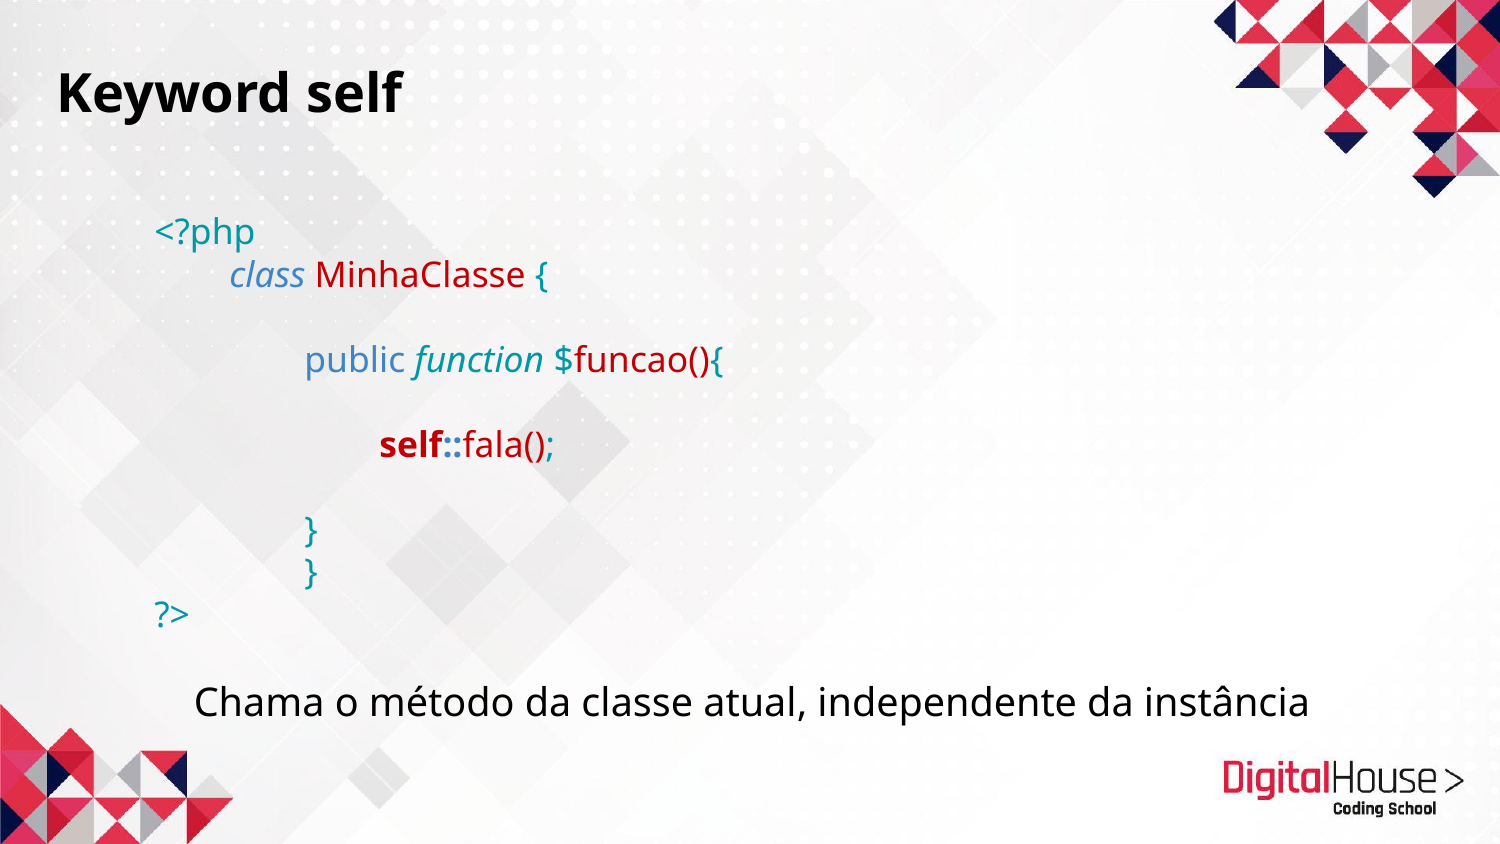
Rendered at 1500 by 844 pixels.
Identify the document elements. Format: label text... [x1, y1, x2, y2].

text_box <?php class MinhaClasse { public function $funcao(){ self::fala(); } } ?> [139, 181, 1361, 661]
text_box Keyword self [41, 34, 1458, 148]
text_box Chama o método da classe atual, independente da instância [92, 661, 1413, 749]
picture [0, 0, 1500, 844]
